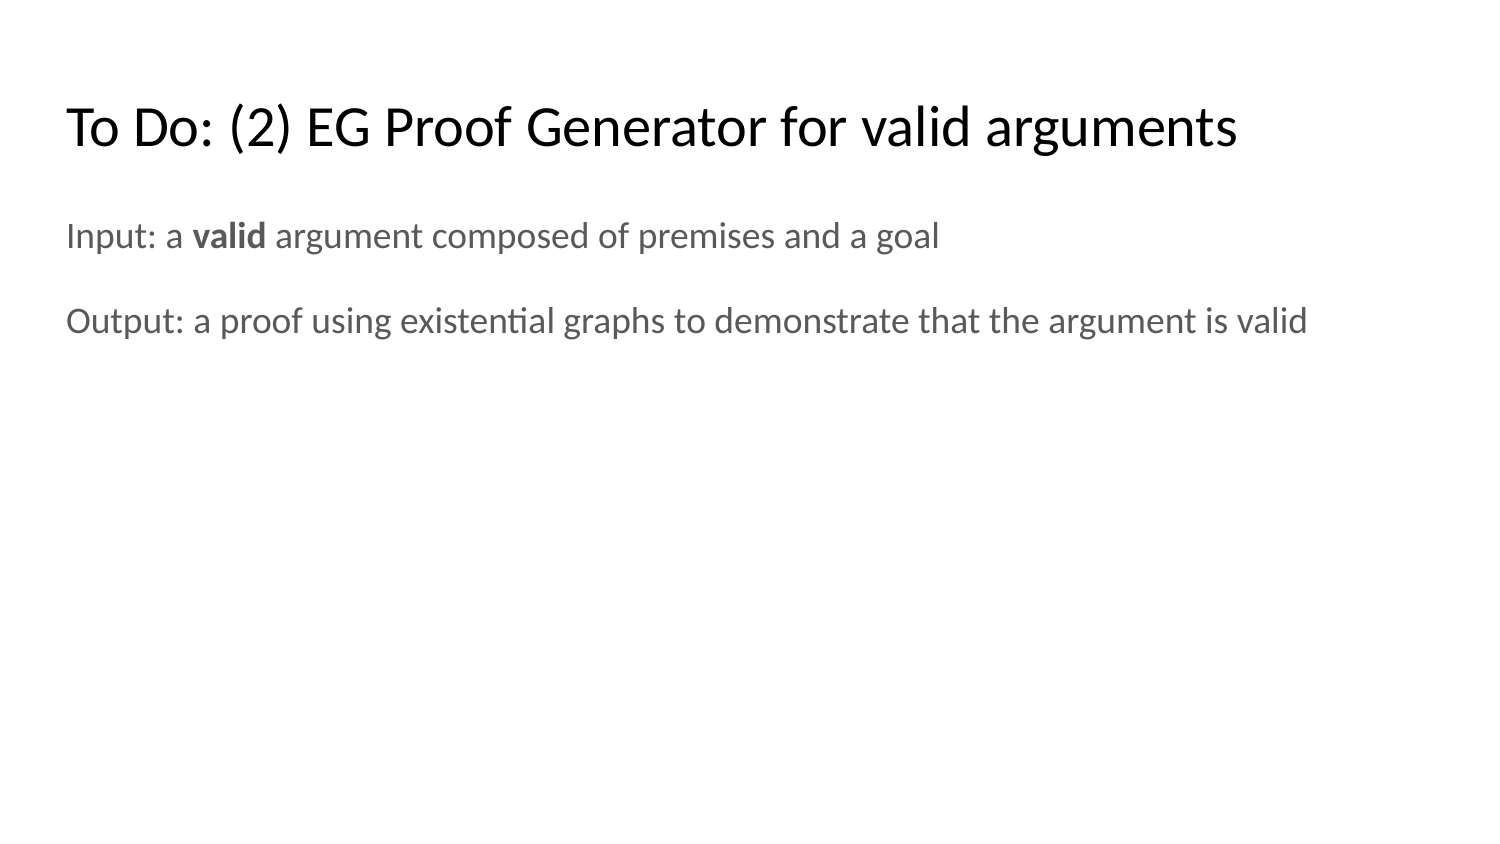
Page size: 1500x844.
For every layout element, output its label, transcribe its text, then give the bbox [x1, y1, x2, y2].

title To Do: (2) EG Proof Generator for valid arguments [51, 72, 1449, 167]
list Input: a valid argument composed of premises and a goal Output: a proof using existential graphs to demonstrate that the argument is valid [51, 189, 1449, 750]
